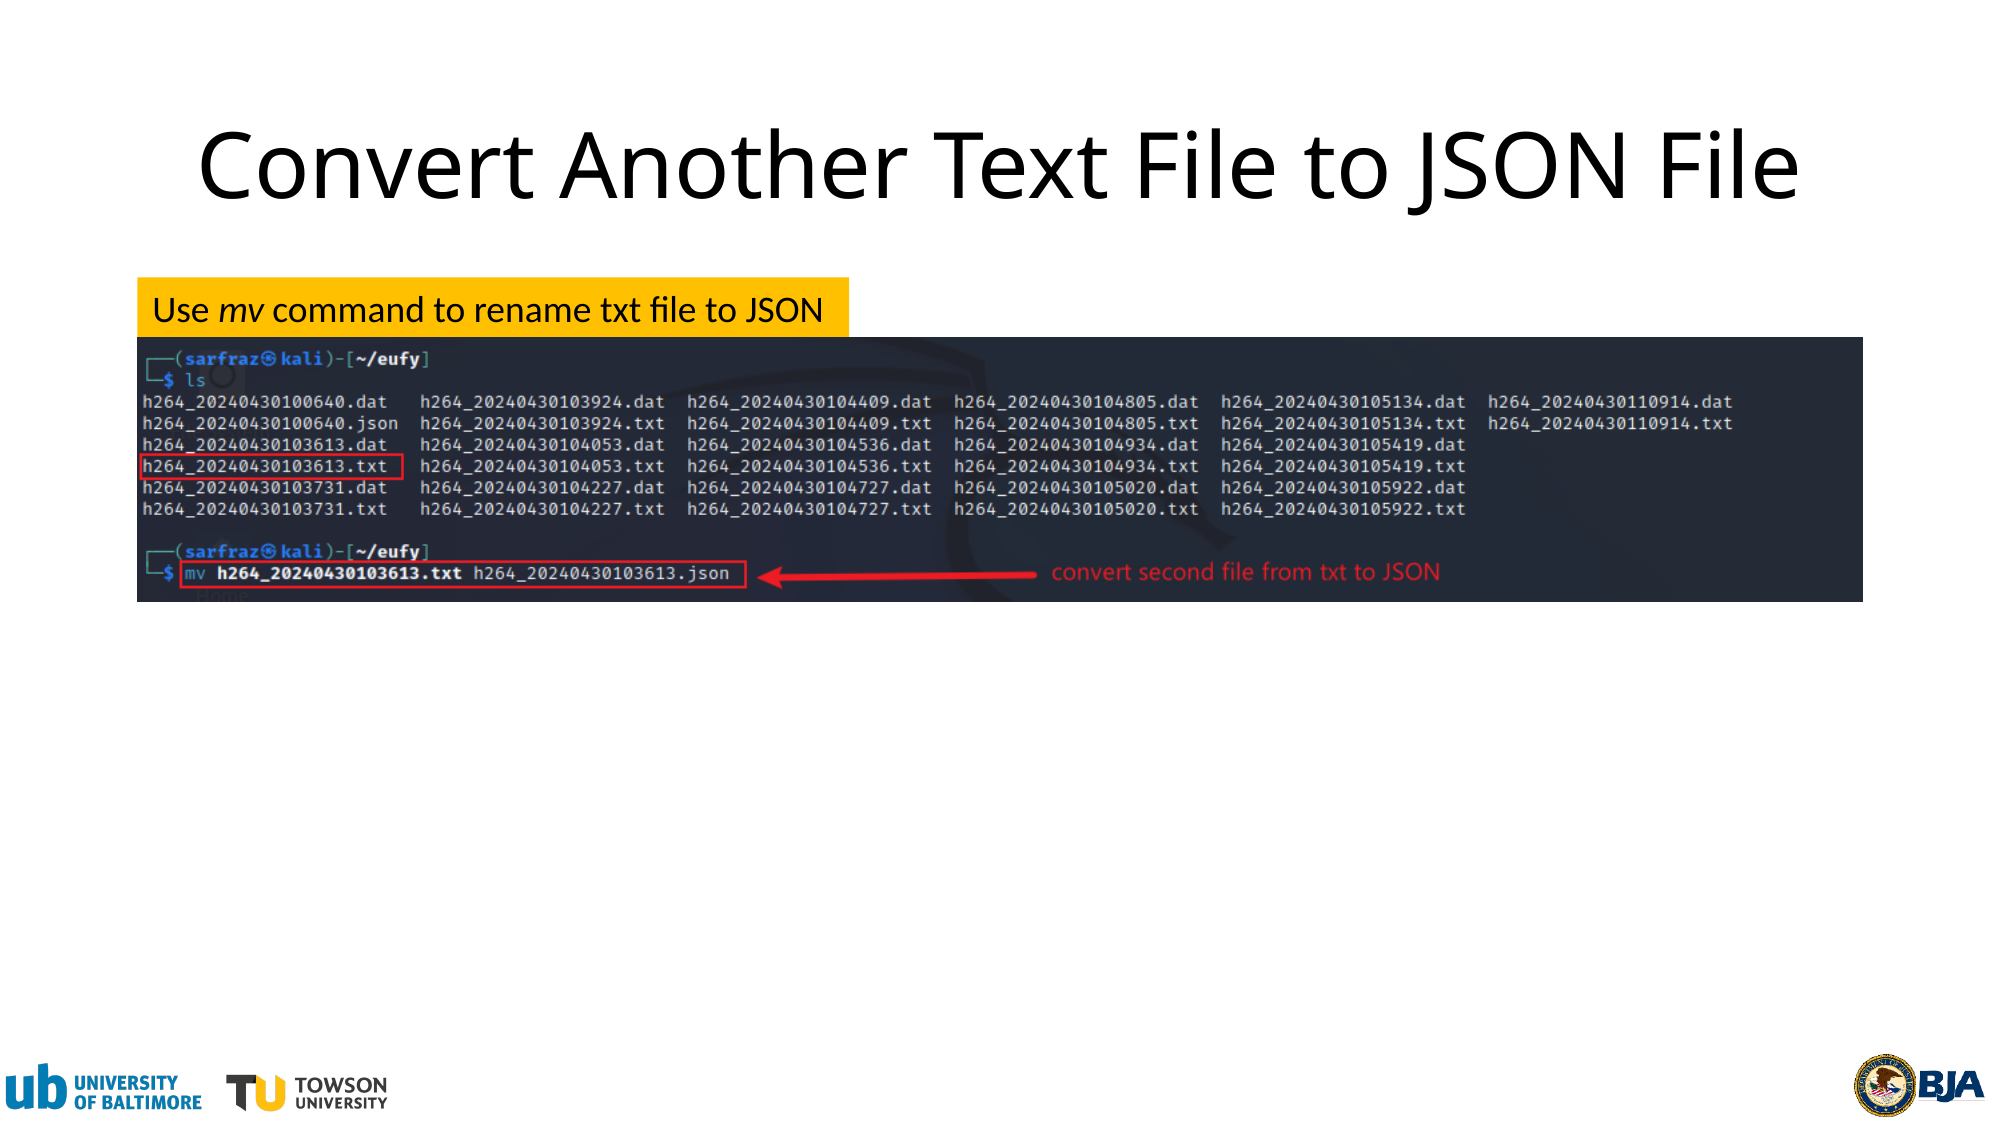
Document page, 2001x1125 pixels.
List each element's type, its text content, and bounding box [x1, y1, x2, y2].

text_box Use mv command to rename txt file to JSON [137, 277, 850, 337]
picture [1854, 1054, 1986, 1117]
picture [0, 1031, 407, 1125]
title Convert Another Text File to JSON File [137, 59, 1863, 278]
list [137, 337, 1863, 602]
